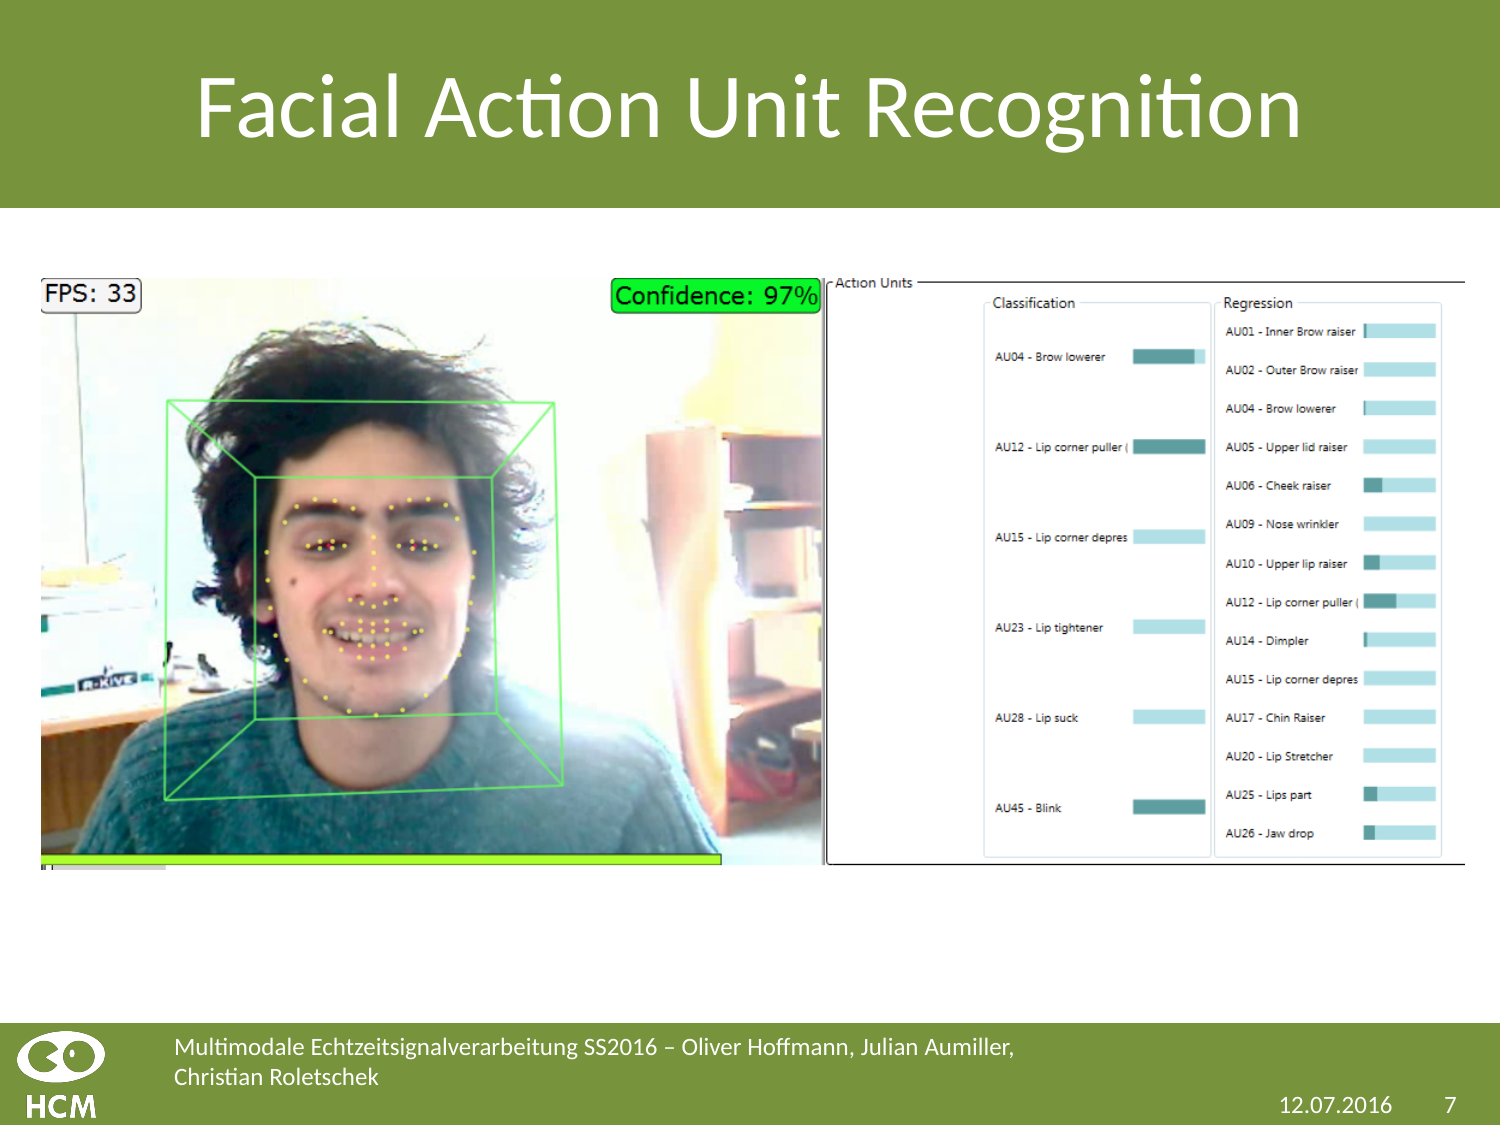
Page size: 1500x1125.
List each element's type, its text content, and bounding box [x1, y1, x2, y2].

picture [17, 1031, 105, 1118]
title Facial Action Unit Recognition [75, 7, 1425, 195]
picture [40, 278, 1466, 870]
